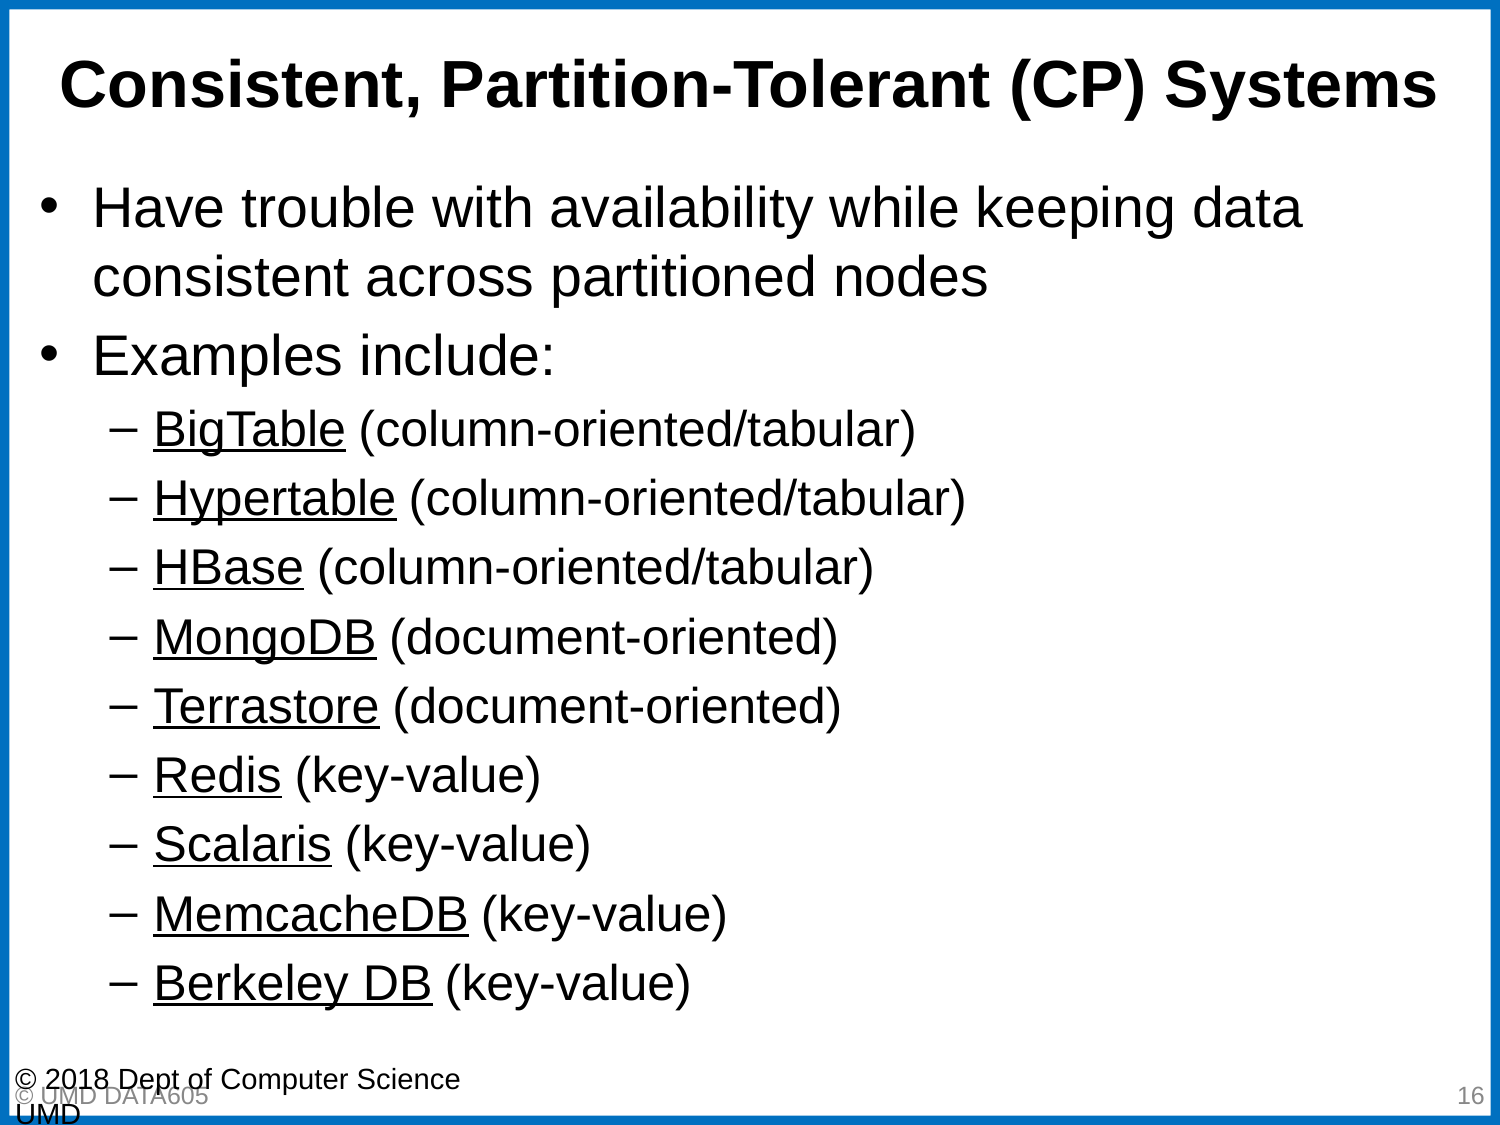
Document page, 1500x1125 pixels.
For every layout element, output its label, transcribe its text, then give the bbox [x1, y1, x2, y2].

footer © 2018 Dept of Computer Science UMD [0, 1065, 550, 1125]
title Consistent, Partition-Tolerant (CP) Systems [24, 24, 1475, 138]
slide_number ‹#› [1149, 1065, 1500, 1125]
list Have trouble with availability while keeping data consistent across partitioned nodes Examples include: BigTable (column-oriented/tabular) Hypertable (column-oriented/tabular) HBase (column-oriented/tabular) MongoDB (document-oriented) Terrastore (document-oriented) Redis (key-value) Scalaris (key-value) MemcacheDB (key-value) Berkeley DB (key-value) [24, 162, 1475, 1025]
